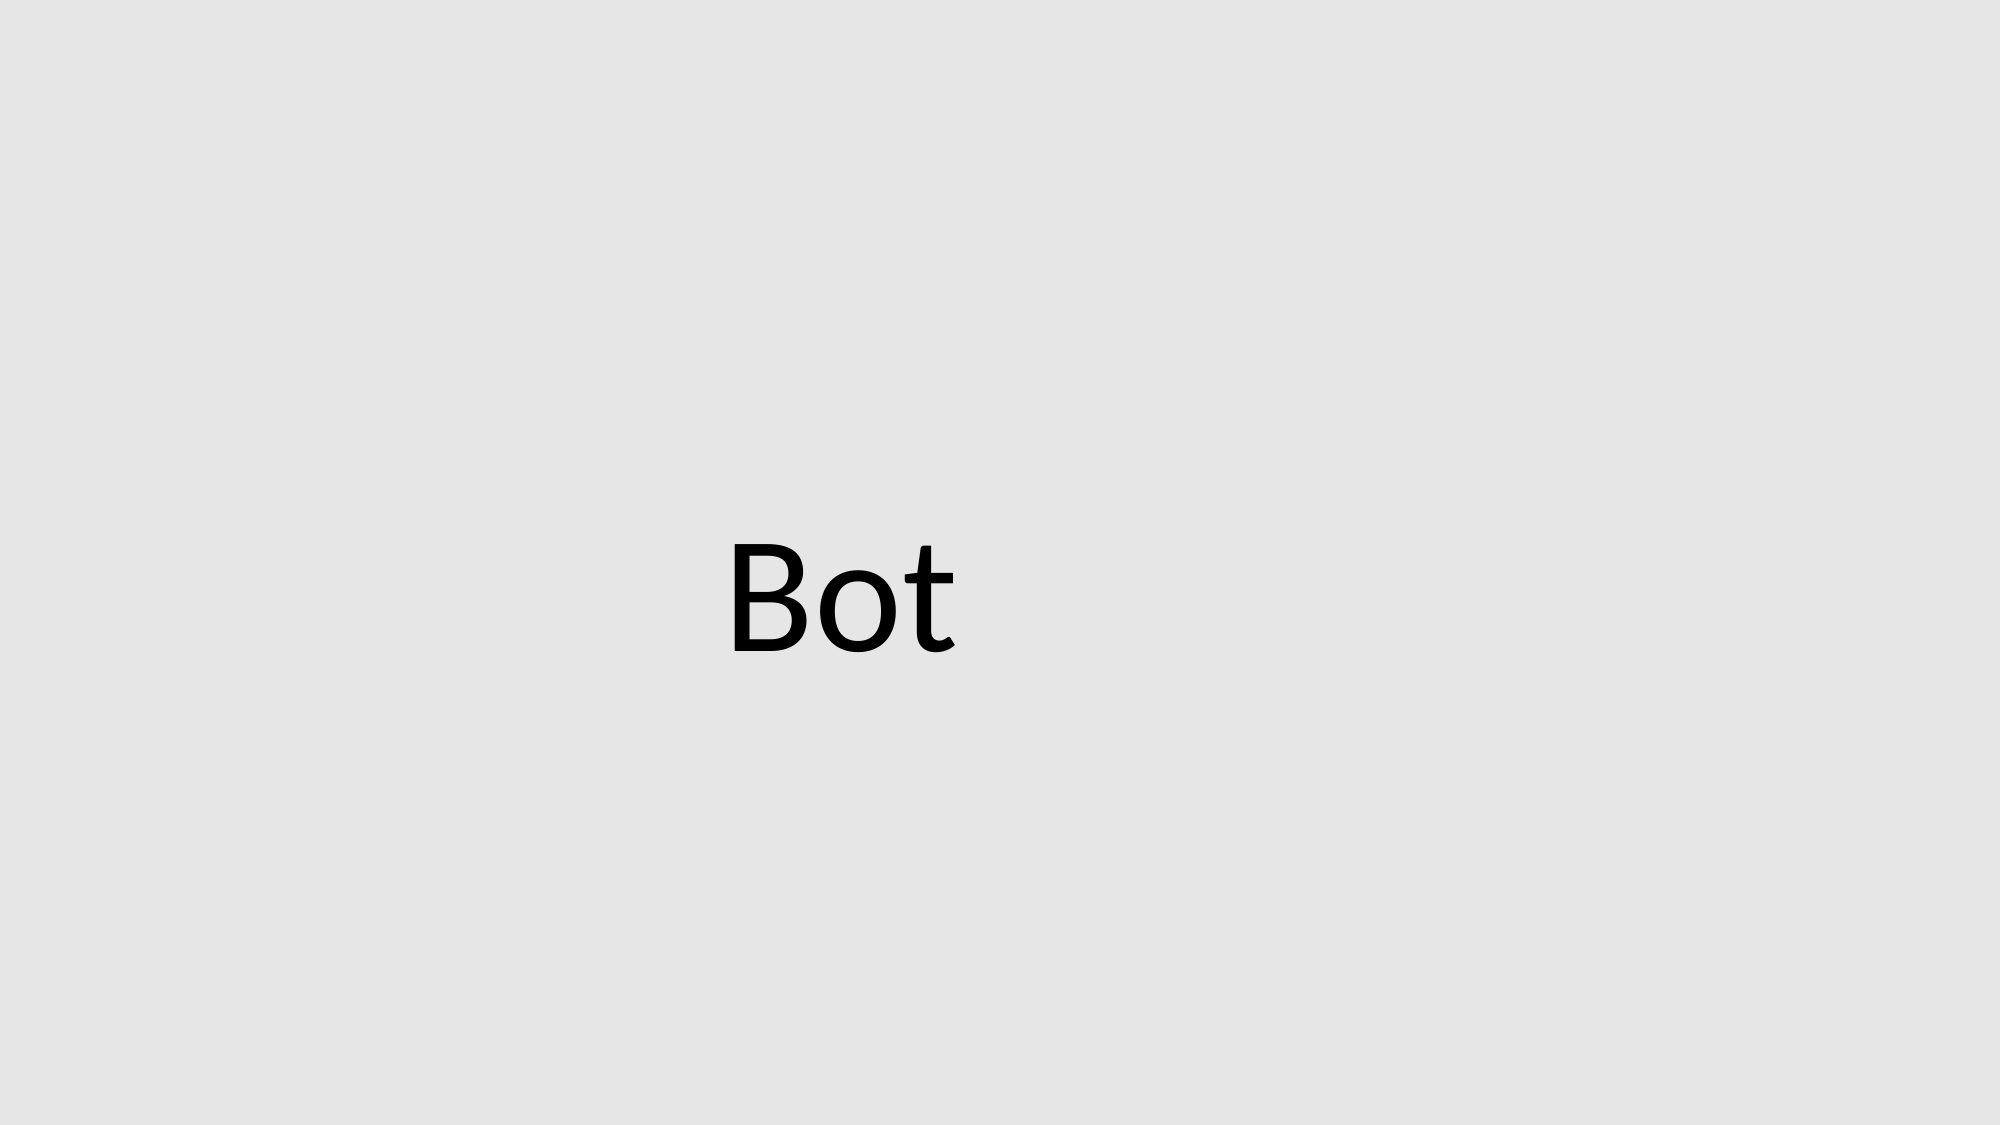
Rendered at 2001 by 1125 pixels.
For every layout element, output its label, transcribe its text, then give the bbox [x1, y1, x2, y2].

text_box Bot [709, 277, 1441, 693]
